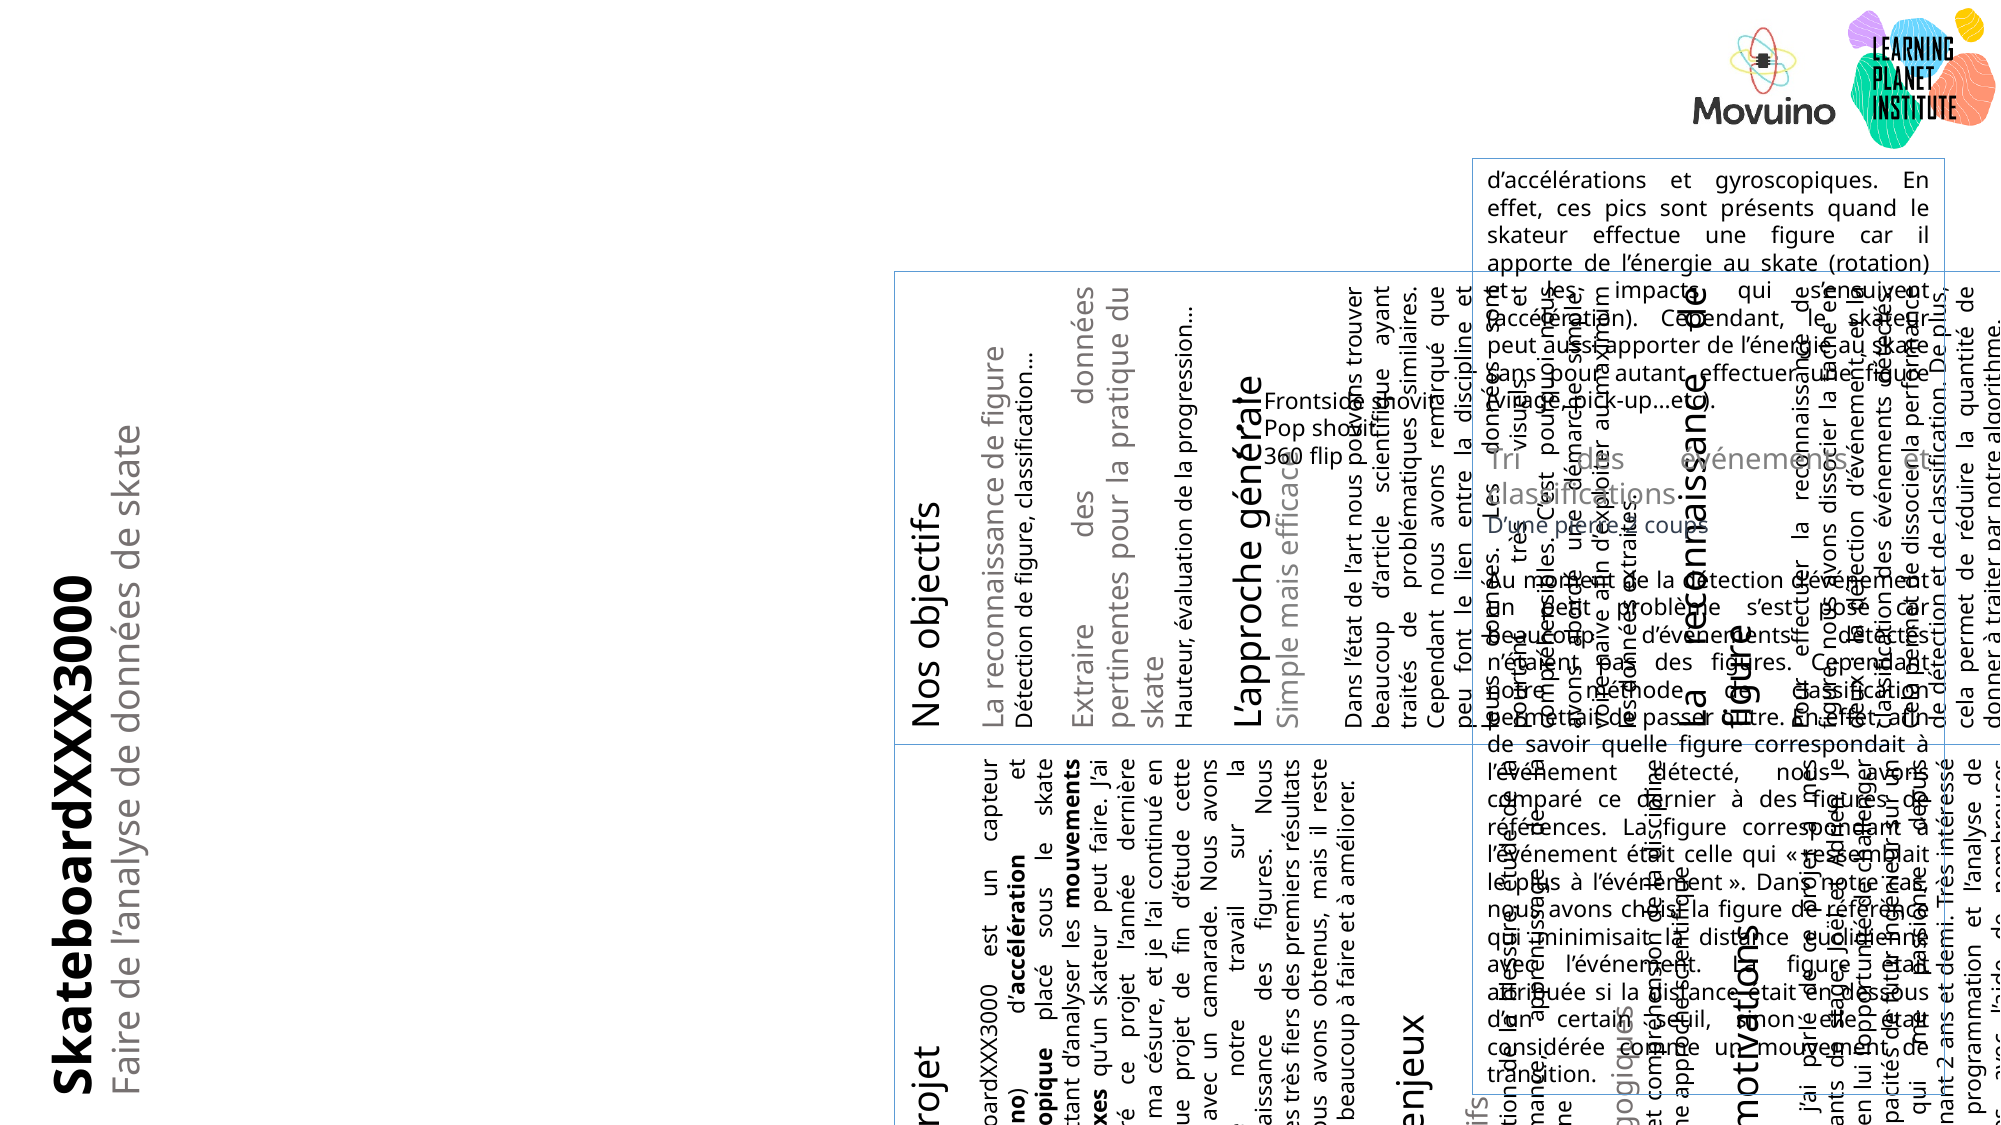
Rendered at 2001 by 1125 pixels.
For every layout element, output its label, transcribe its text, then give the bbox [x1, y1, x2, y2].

text_box Frontside shovit Pop shovit 360 flip [1220, 379, 1451, 477]
picture [1683, 0, 2000, 157]
text_box Nos objectifs La reconnaissance de figure Détection de figure, classification… Extraire des données pertinentes pour la pratique du skate Hauteur, évaluation de la progression… L’approche générale Simple mais efficace Dans l’état de l’art nous pouvons trouver beaucoup d’article scientifique ayant traités de problématiques similaires. Cependant nous avons remarqué que peu font le lien entre la discipline et leurs données. Les données sont pourtant très visuels et compréhensibles. C’est pourquoi nous avons abordé une démarche simple, voire naïve afin d’exploiter au maximum les données extraites. La reconnaissance de figure Pour effectuer la reconnaissance de figure, nous avons dissocier la tache en deux : la détection d’événement, et la classification des événements détectés. Cela permet de dissocier la performance de détection et de classification. De plus, cela permet de réduire la quantité de donner à traiter par notre algorithme. Les figures évaluées Ollie Kickflip Heelflip La détection d’évènement Pour effectuer cette tache, nous avons utilisé l’énergie présente dans les données [894, 271, 1472, 745]
text_box d’accélérations et gyroscopiques. En effet, ces pics sont présents quand le skateur effectue une figure car il apporte de l’énergie au skate (rotation) et les impacts qui s’ensuivent (accélération). Cependant, le skateur peut aussi apporter de l’énergie au skate sans pour autant effectuer une figure (virage, pick-up…etc). Tri des événements et classifications D’une pierre 2 coups Au moment de la détection d’événement un petit problème s’est posé car beaucoup d’événements détectés n’étaient pas des figures. Cependant notre méthode de classification permettait de passer outre. En effet, afin de savoir quelle figure correspondait à l’événement détecté, nous avons comparé ce dernier à des figures de références. La figure correspondant à l’événement était celle qui « ressemblait le plus à l’événement ». Dans notre cas, nous avons choisi la figure de référence qui minimisait la distance euclidienne avec l’événement. La figure était attribuée si la distance était en dessous d’un certain seuil, sinon elle était considérée comme un mouvement de transition. [1472, 158, 1945, 1095]
text_box Le projet SkateboardXXX3000 est un capteur (Movuino) d’accélération et gyroscopique placé sous le skate permettant d’analyser les mouvements simplexes qu’un skateur peut faire. J’ai démarré ce projet l’année dernière durant ma césure, et je l’ai continué en tant que projet de fin d’étude cette année avec un camarade. Nous avons orienté notre travail sur la reconnaissance des figures. Nous sommes très fiers des premiers résultats que nous avons obtenus, mais il reste encore beaucoup à faire et à améliorer. Les enjeux Sportifs Prévention de la blessure, étude de la performance, apprentissage de la discipline Pédagogiques Etude et compréhension de la discipline avec une approche scientifique Les motivations Quand j’ai parlé de ce projet a mes encadrants de stage, Joël et Adrien, je voyais en lui l’opportunité de challenger mes capacités de futur ingénieur sur un sujet qui me passionne depuis maintenant 2 ans et demi. Très intéressé par la programmation et l’analyse de données, avec l’aide de nombreuses personnes, nous avons monté brique par brique les premières étapes du projet. Ces étapes allant de la confection d’un boitier se fixant sur le skate à la reconnaissance de figure en passant par la visualisation 3D des figures. [894, 745, 2000, 1125]
text_box Nos objectifs La reconnaissance de figure Détection de figure, classification… Extraire des données pertinentes pour la pratique du skate Hauteur, évaluation de la progression… L’approche générale Simple mais efficace Dans l’état de l’art nous pouvons trouver beaucoup d’article scientifique ayant traités de problématiques similaires. Cependant nous avons remarqué que peu font le lien entre la discipline et leurs données. Les données sont pourtant très visuels et compréhensibles. C’est pourquoi nous avons abordé une démarche simple, voire naïve afin d’exploiter au maximum les données extraites. La reconnaissance de figure Pour effectuer la reconnaissance de figure, nous avons dissocier la tache en deux : la détection d’événement, et la classification des événements détectés. Cela permet de dissocier la performance de détection et de classification. De plus, cela permet de réduire la quantité de donner à traiter par notre algorithme. Les figures évaluées Ollie Kickflip Heelflip La détection d’évènement Pour effectuer cette tache, nous avons utilisé l’énergie présente dans les données [1945, 271, 2000, 745]
text_box SkateboardXXX3000 Faire de l’analyse de données de skate [31, 0, 155, 1111]
